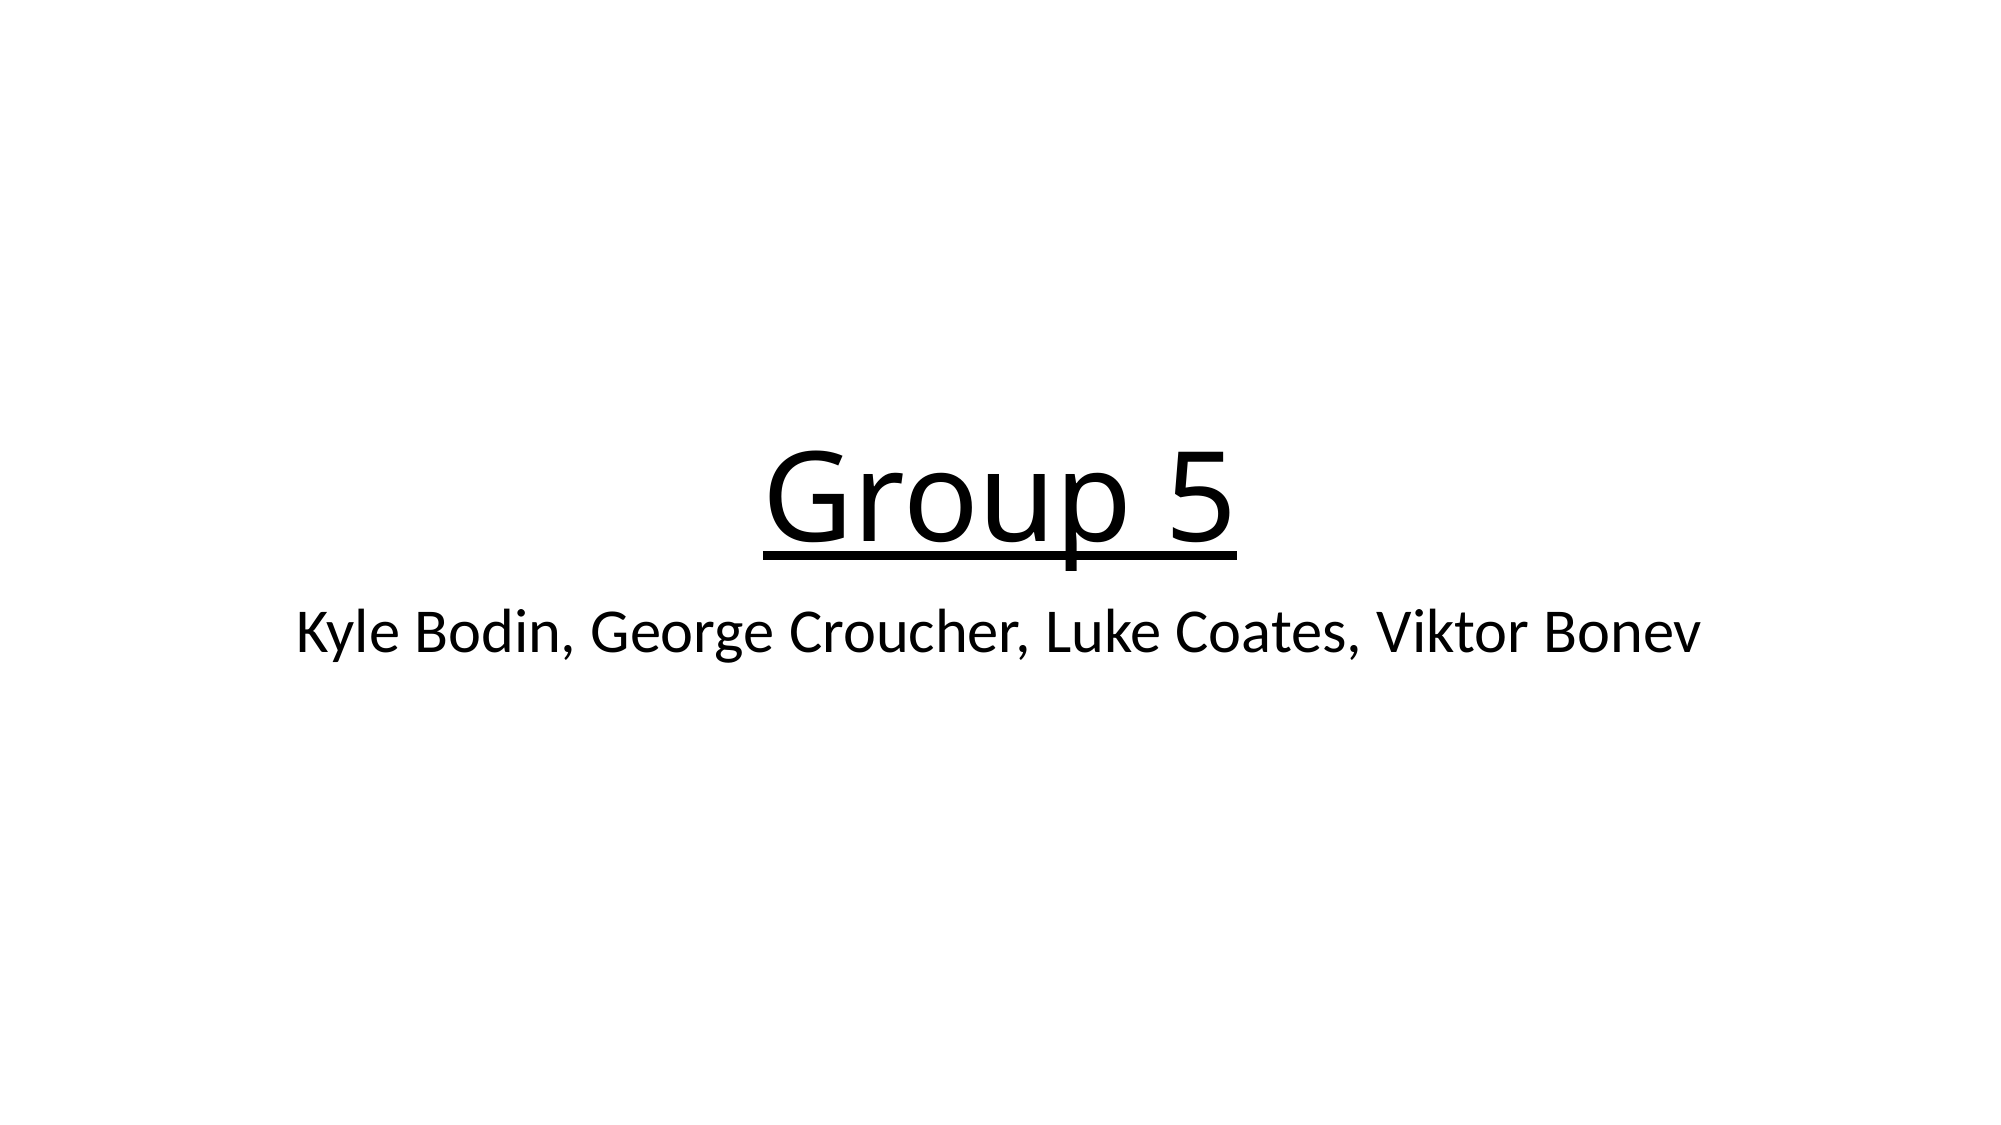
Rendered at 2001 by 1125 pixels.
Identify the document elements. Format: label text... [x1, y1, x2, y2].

subtitle Kyle Bodin, George Croucher, Luke Coates, Viktor Bonev [249, 590, 1750, 863]
title Group 5 [249, 184, 1750, 576]
